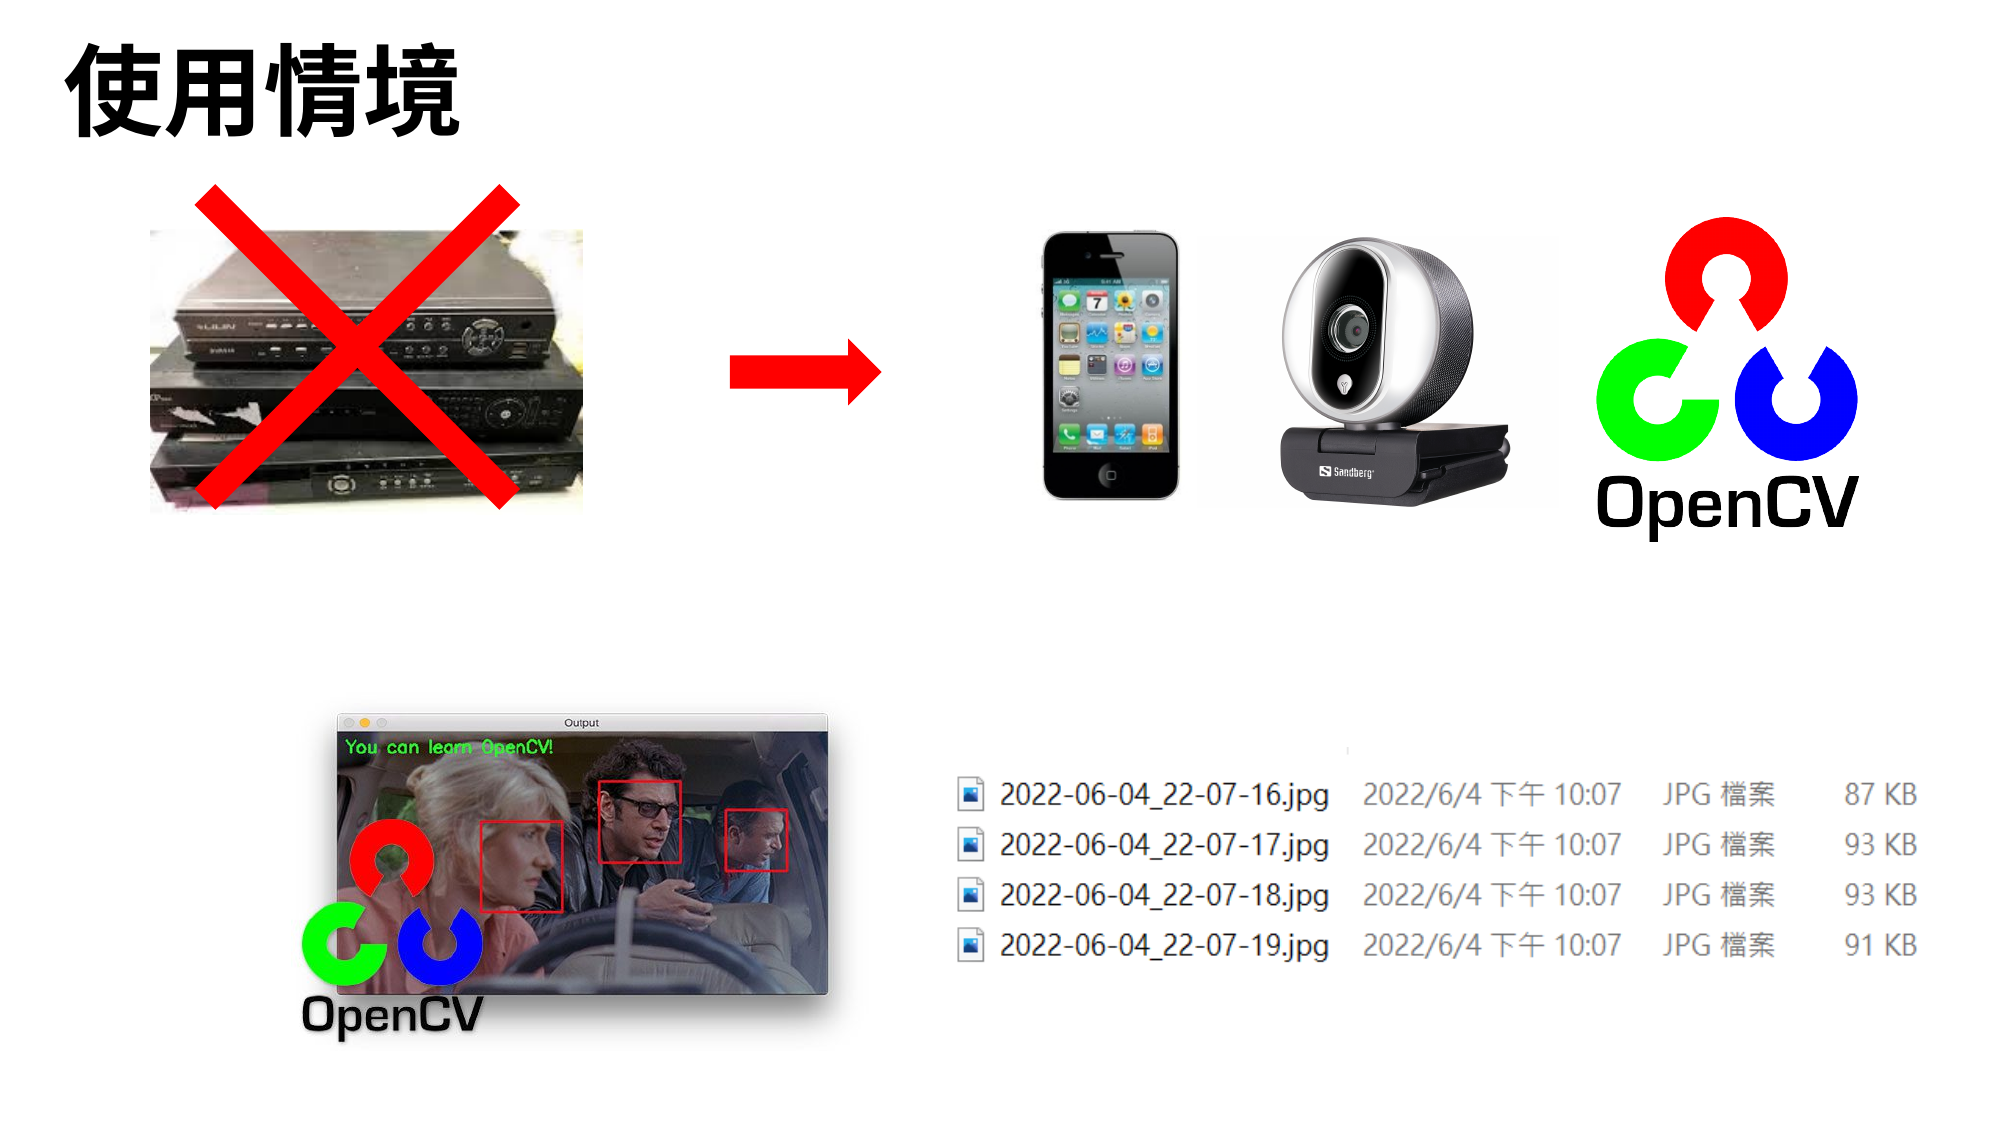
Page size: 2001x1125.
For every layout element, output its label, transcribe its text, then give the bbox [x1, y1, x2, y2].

text_box [728, 336, 883, 408]
picture [938, 747, 1926, 992]
picture [291, 687, 873, 1051]
picture [1029, 228, 1559, 508]
text_box 使用情境 [48, 21, 582, 156]
picture [573, 228, 583, 515]
picture [1595, 217, 1859, 542]
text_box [141, 131, 573, 563]
